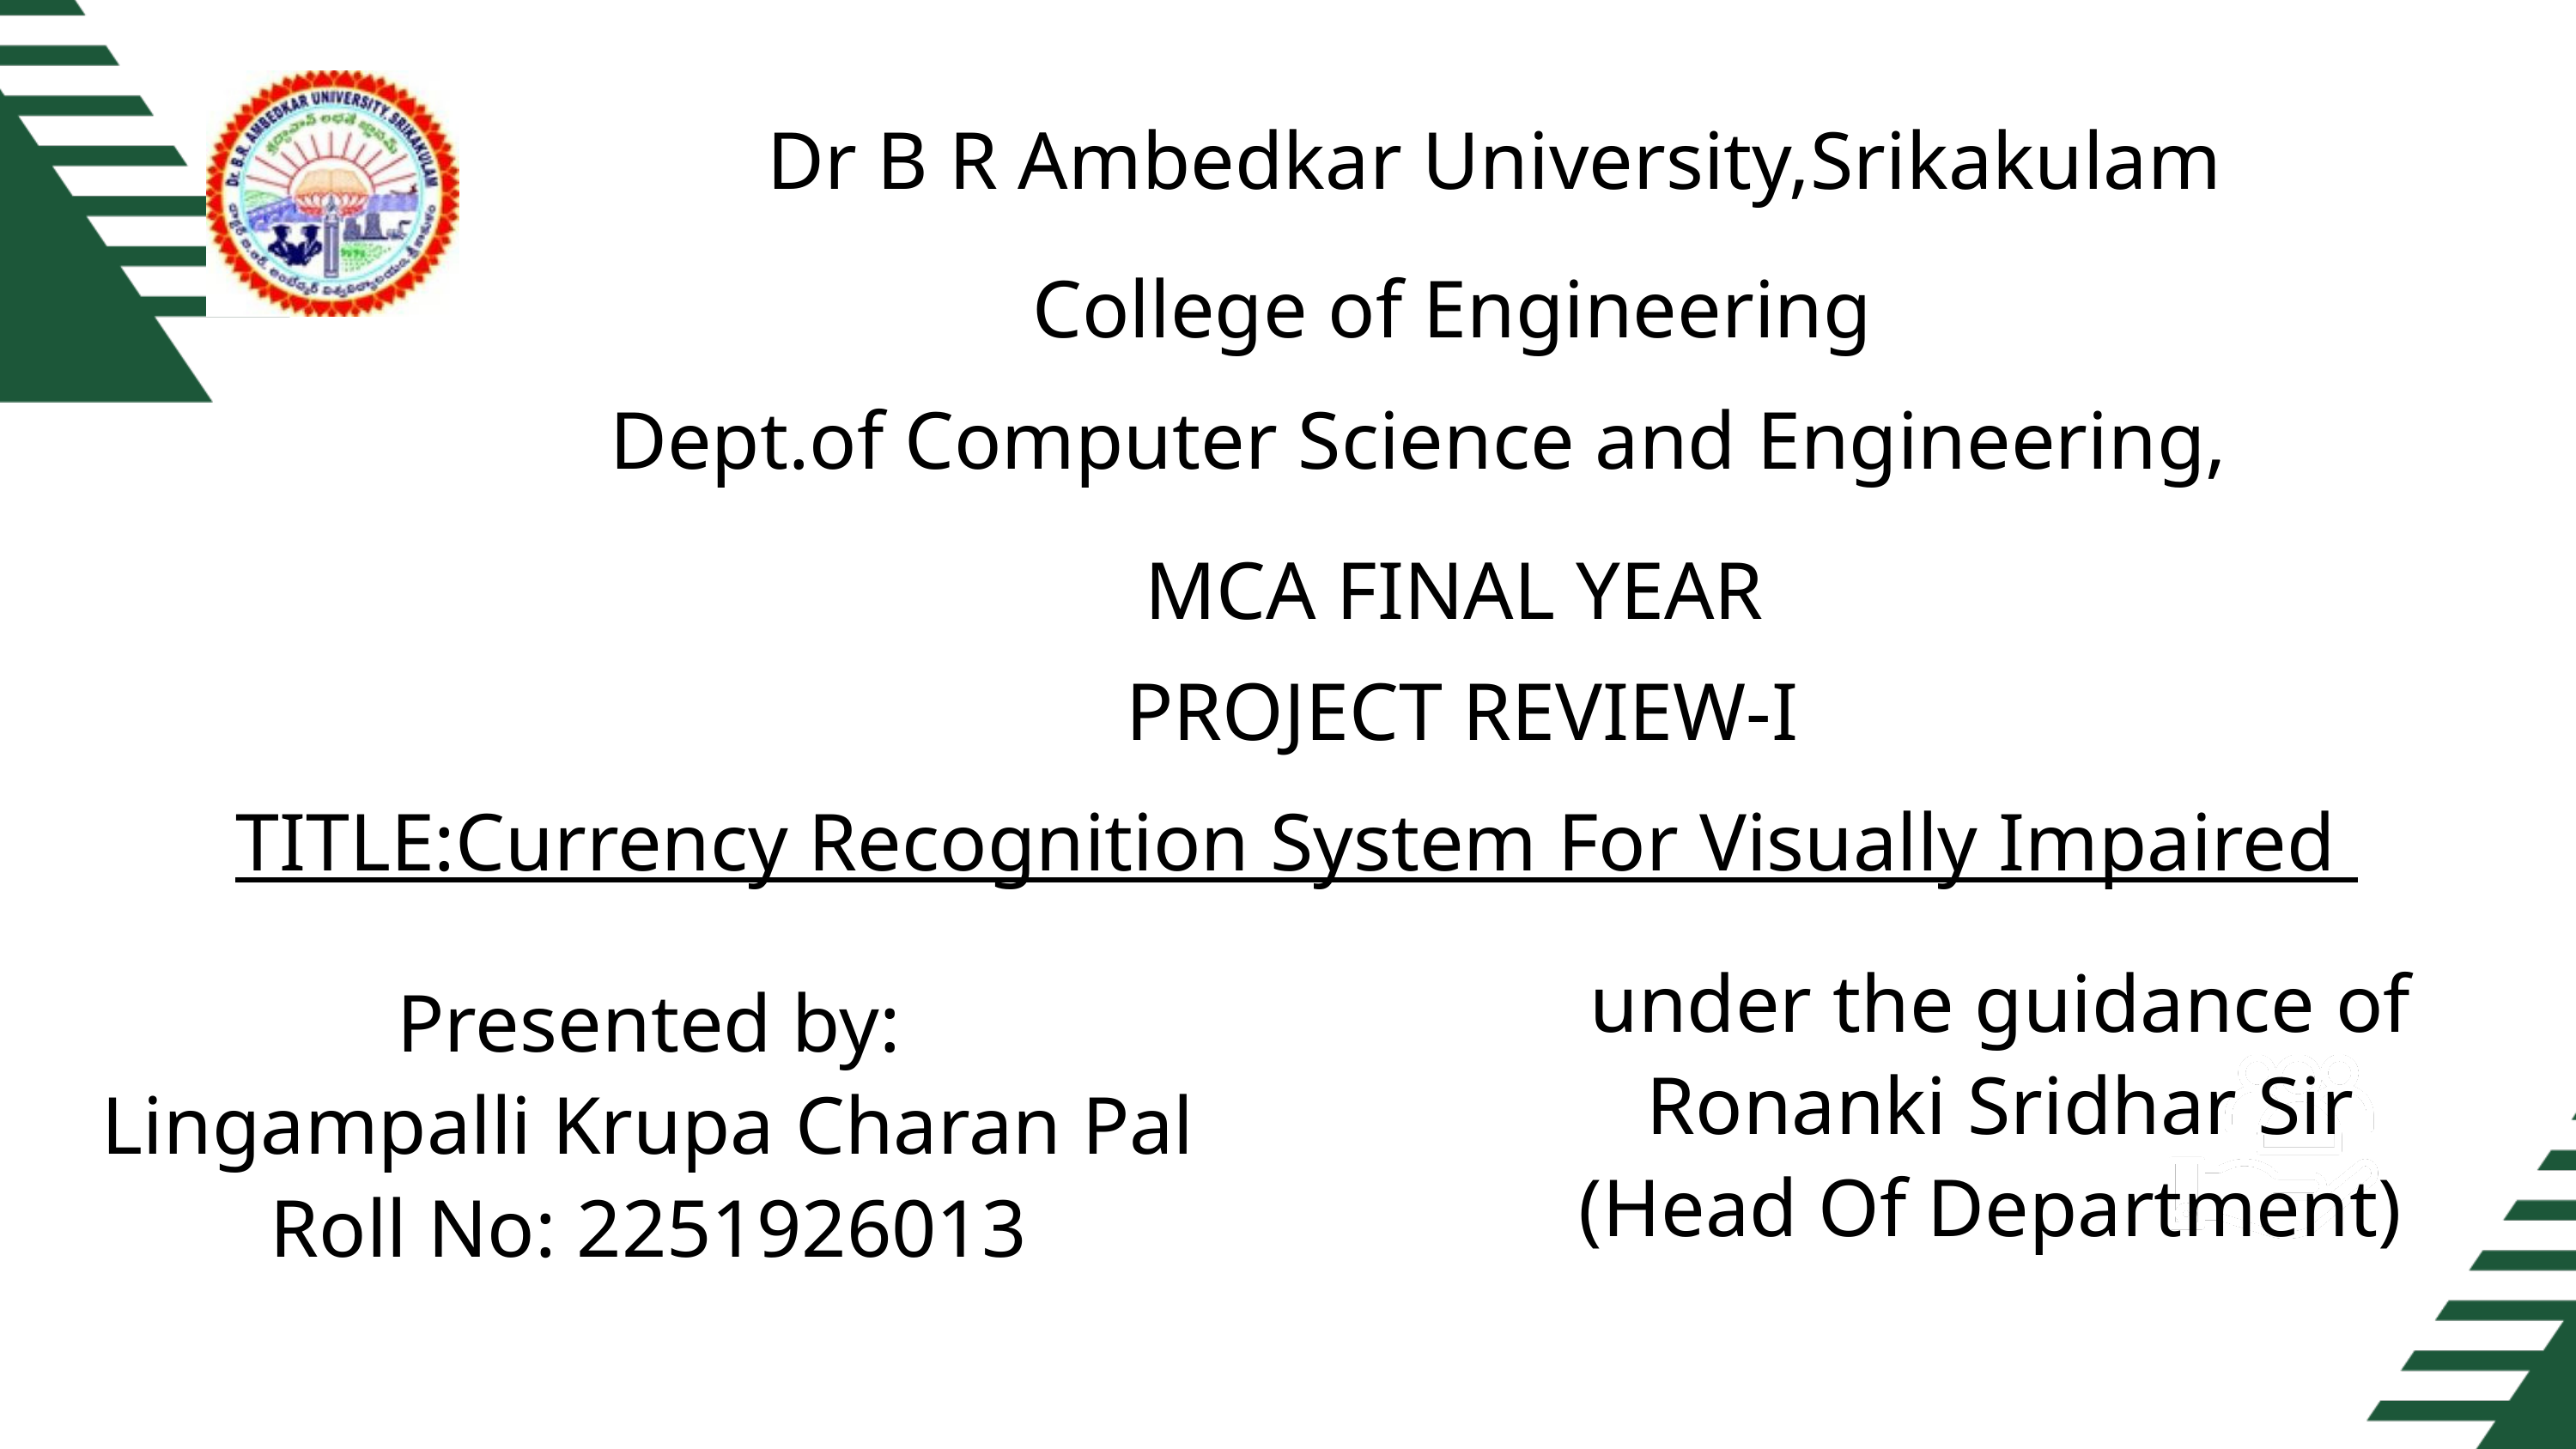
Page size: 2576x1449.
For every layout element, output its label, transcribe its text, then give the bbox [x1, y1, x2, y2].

text_box under the guidance of Ronanki Sridhar Sir (Head Of Department) [1549, 945, 2452, 1355]
text_box PROJECT REVIEW-I [1056, 653, 1868, 756]
text_box TITLE:Currency Recognition System For Visually Impaired [161, 784, 2433, 888]
text_box College of Engineering [1026, 251, 1899, 355]
text_box MCA FINAL YEAR [965, 533, 1943, 636]
text_box [2299, 1092, 2576, 1449]
text_box Presented by: Lingampalli Krupa Charan Pal Roll No: 2251926013 [70, 965, 1228, 1273]
text_box Dr B R Ambedkar University,Srikakulam [574, 102, 2415, 205]
text_box [206, 70, 459, 317]
text_box [0, 0, 290, 403]
text_box Dept.of Computer Science and Engineering, [573, 382, 2306, 485]
